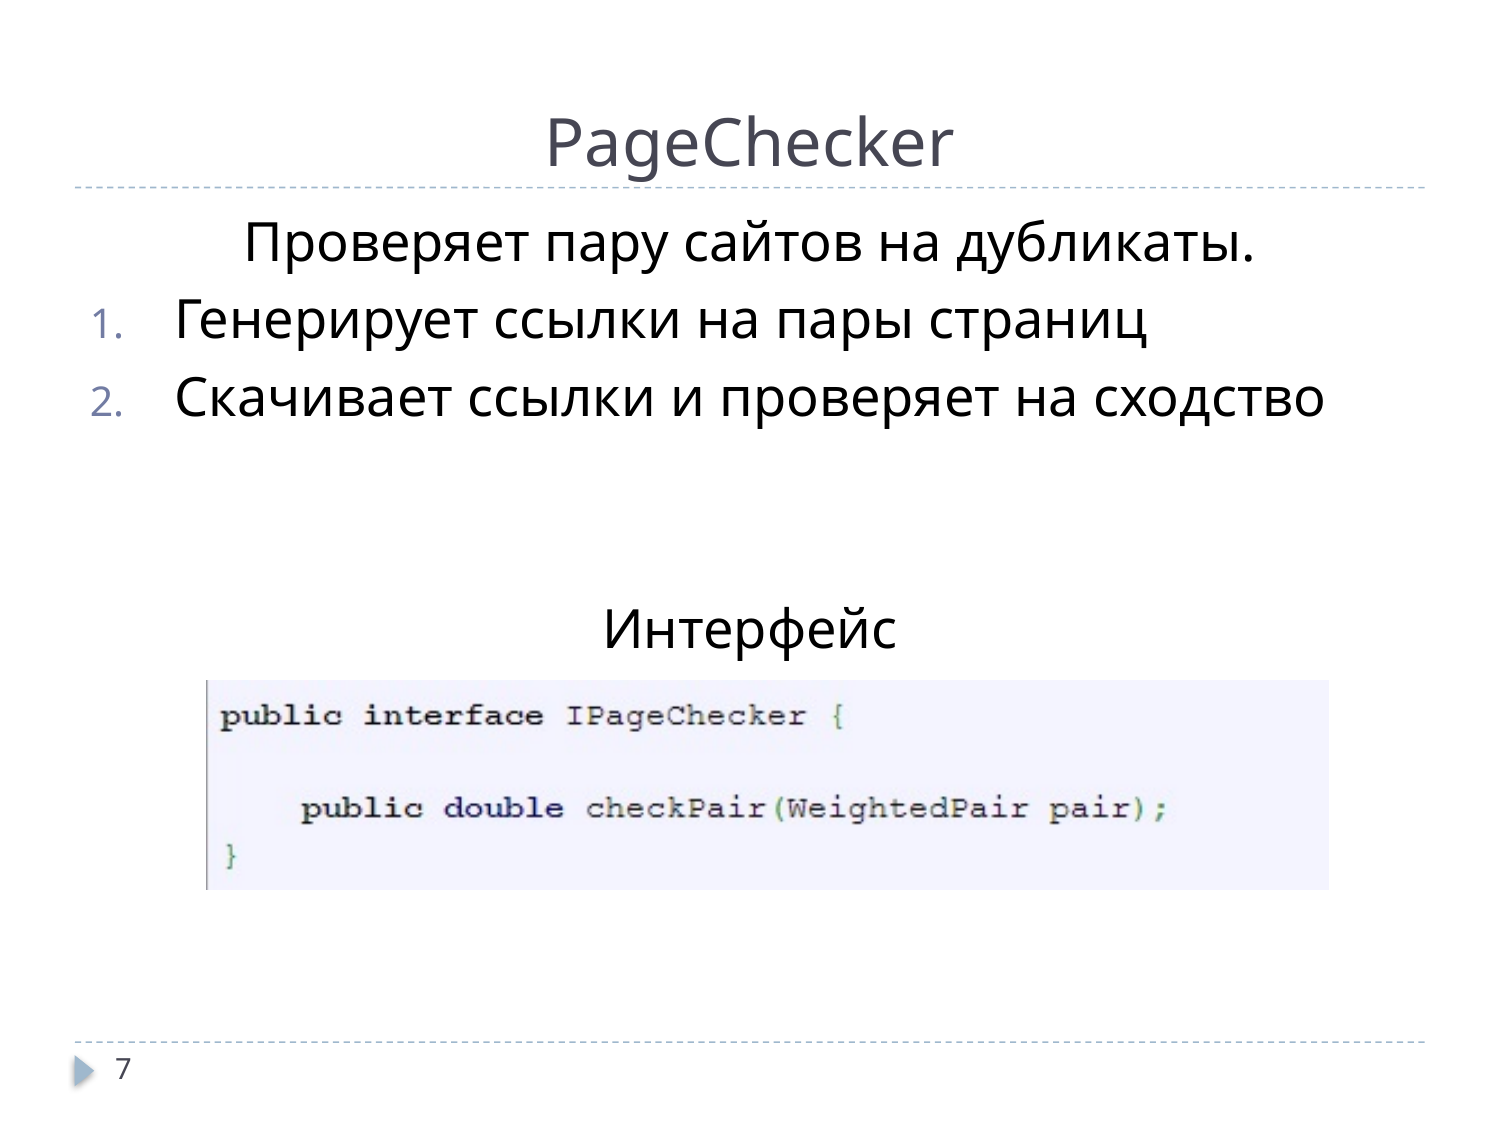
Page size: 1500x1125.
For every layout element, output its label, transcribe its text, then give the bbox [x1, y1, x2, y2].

slide_number 7 [100, 1042, 426, 1103]
picture [206, 680, 1329, 890]
list Проверяет пару сайтов на дубликаты. Генерирует ссылки на пары страниц Скачивает ссылки и проверяет на сходство Интерфейс [75, 200, 1425, 1010]
title PageChecker [75, 24, 1425, 188]
